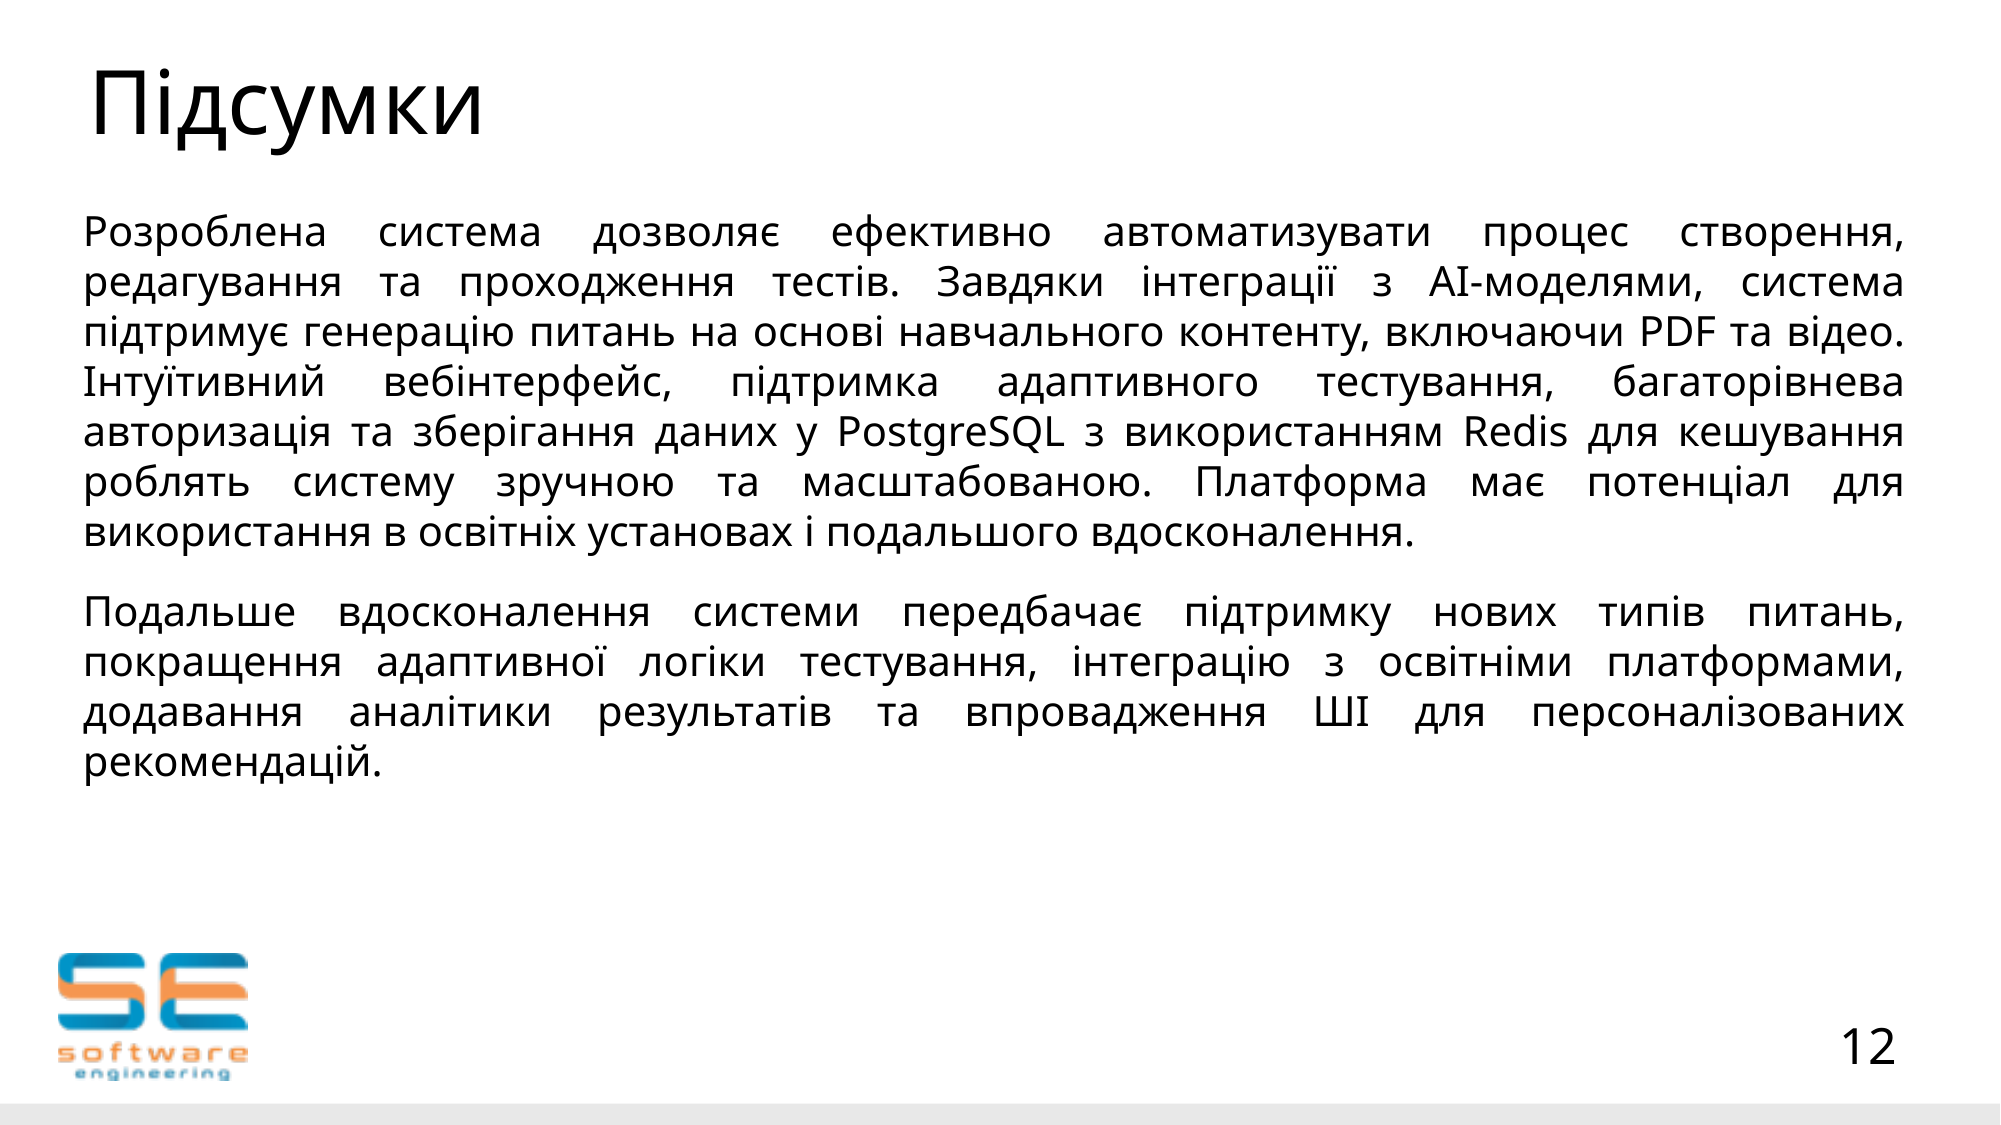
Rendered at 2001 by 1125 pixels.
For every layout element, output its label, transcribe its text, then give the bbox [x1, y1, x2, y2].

text_box Розроблена система дозволяє ефективно автоматизувати процес створення, редагування та проходження тестів. Завдяки інтеграції з AI-моделями, система підтримує генерацію питань на основі навчального контенту, включаючи PDF та відео. Інтуїтивний вебінтерфейс, підтримка адаптивного тестування, багаторівнева авторизація та зберігання даних у PostgreSQL з використанням Redis для кешування роблять систему зручною та масштабованою. Платформа має потенціал для використання в освітніх установах і подальшого вдосконалення. [68, 196, 1920, 562]
picture [58, 952, 248, 1082]
text_box 12 [1824, 1007, 2000, 1091]
text_box Подальше вдосконалення системи передбачає підтримку нових типів питань, покращення адаптивної логіки тестування, інтеграцію з освітніми платформами, додавання аналітики результатів та впровадження ШІ для персоналізованих рекомендацій. [68, 577, 1920, 793]
title Підсумки [68, 0, 1932, 175]
